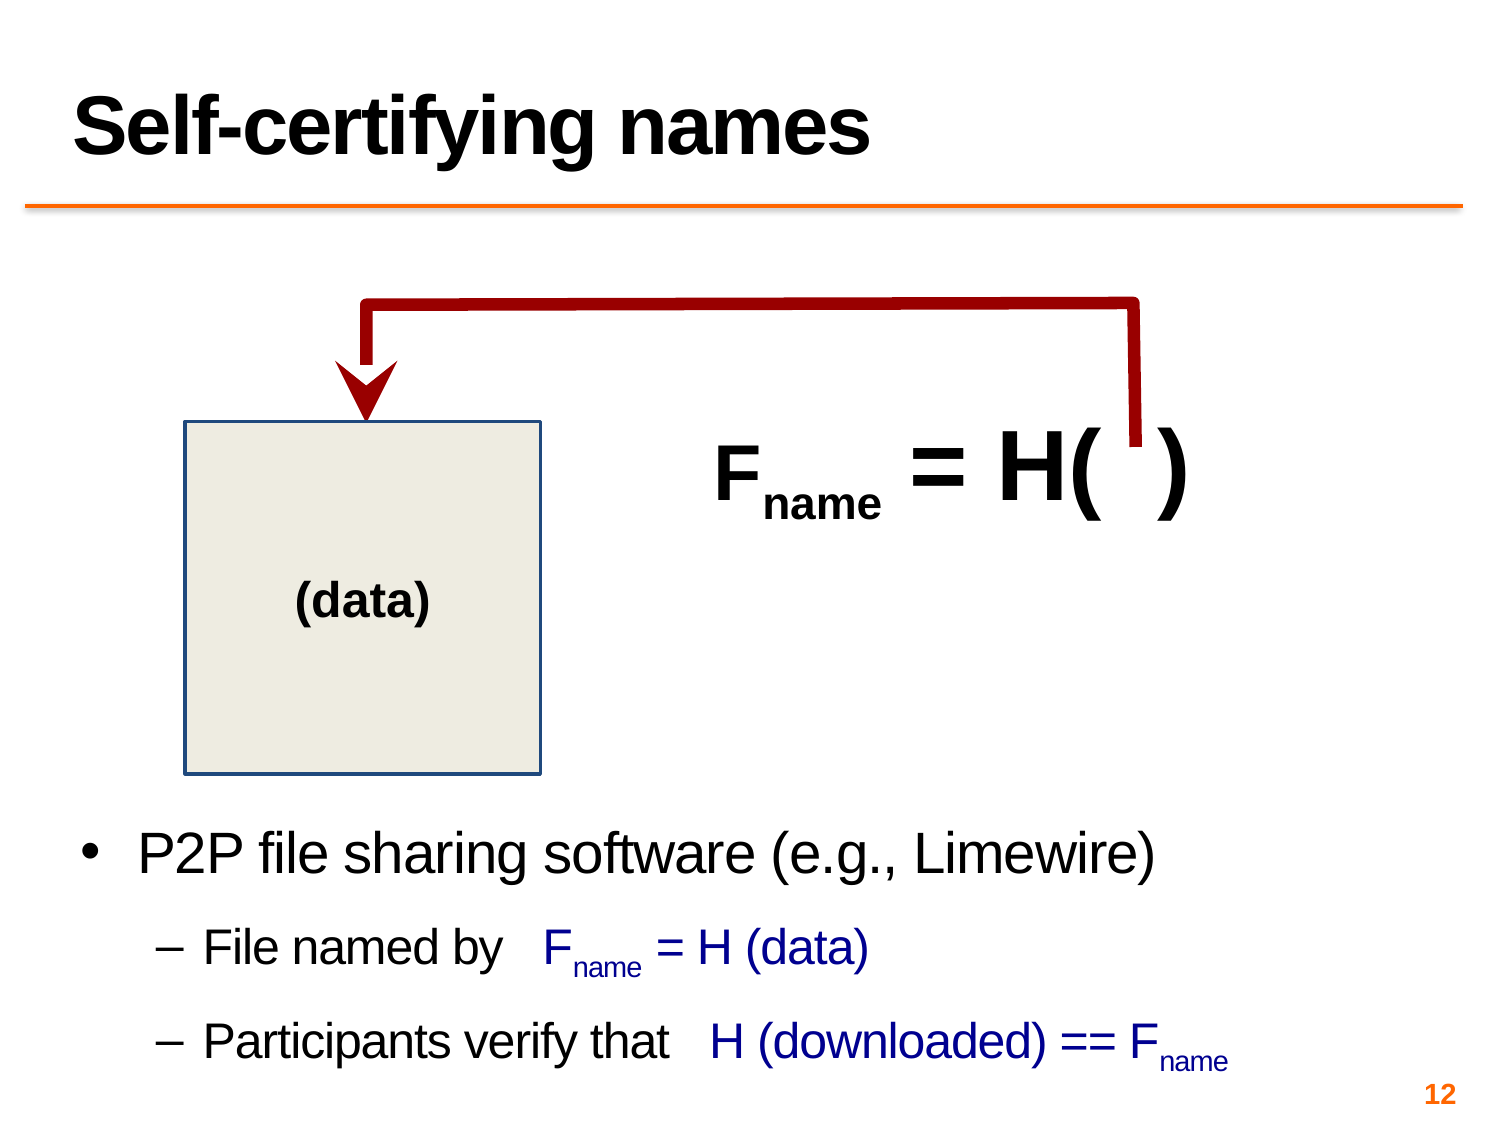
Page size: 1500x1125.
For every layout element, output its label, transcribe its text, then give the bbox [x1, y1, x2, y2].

text_box [355, 302, 1135, 431]
text_box P2P file sharing software (e.g., Limewire) File named by Fname = H (data) Participants verify that H (downloaded) == Fname [74, 809, 1500, 1093]
slide_number 12 [1112, 1093, 1463, 1110]
text_box Fname = H( ) [594, 385, 1310, 461]
title Self-certifying names [57, 2, 1500, 178]
text_box (data) [185, 421, 541, 775]
